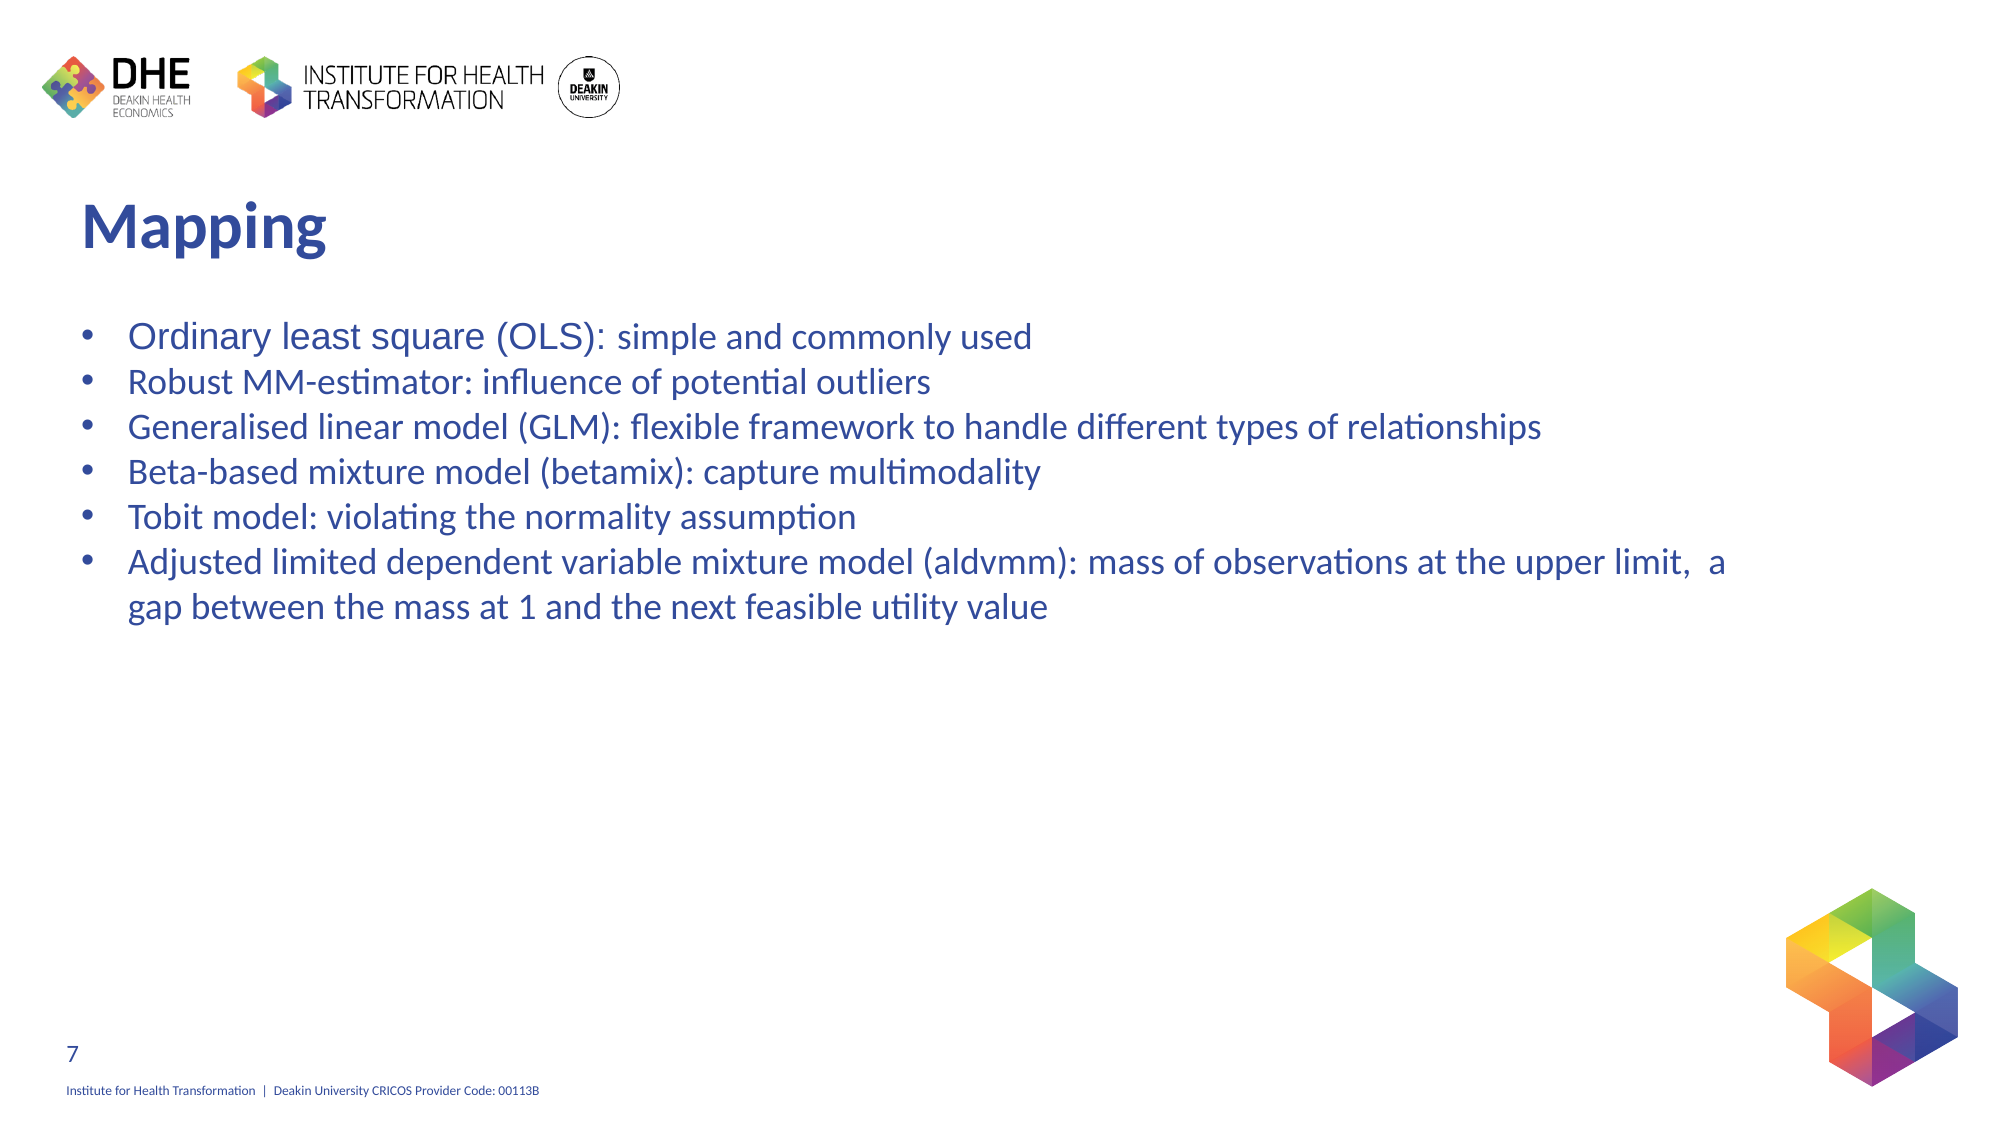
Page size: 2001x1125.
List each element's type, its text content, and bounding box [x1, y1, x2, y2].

picture [1786, 888, 1958, 1087]
slide_number 7 [66, 1032, 161, 1074]
title Mapping [66, 182, 1000, 271]
subtitle Ordinary least square (OLS): simple and commonly used Robust MM-estimator: influence of potential outliers Generalised linear model (GLM): flexible framework to handle different types of relationships Beta-based mixture model (betamix): capture multimodality Tobit model: violating the normality assumption Adjusted limited dependent variable mixture model (aldvmm): mass of observations at the upper limit, a gap between the mass at 1 and the next feasible utility value [66, 304, 1751, 998]
footer Institute for Health Transformation | Deakin University CRICOS Provider Code: 00113B [66, 1074, 654, 1105]
picture [42, 56, 620, 118]
